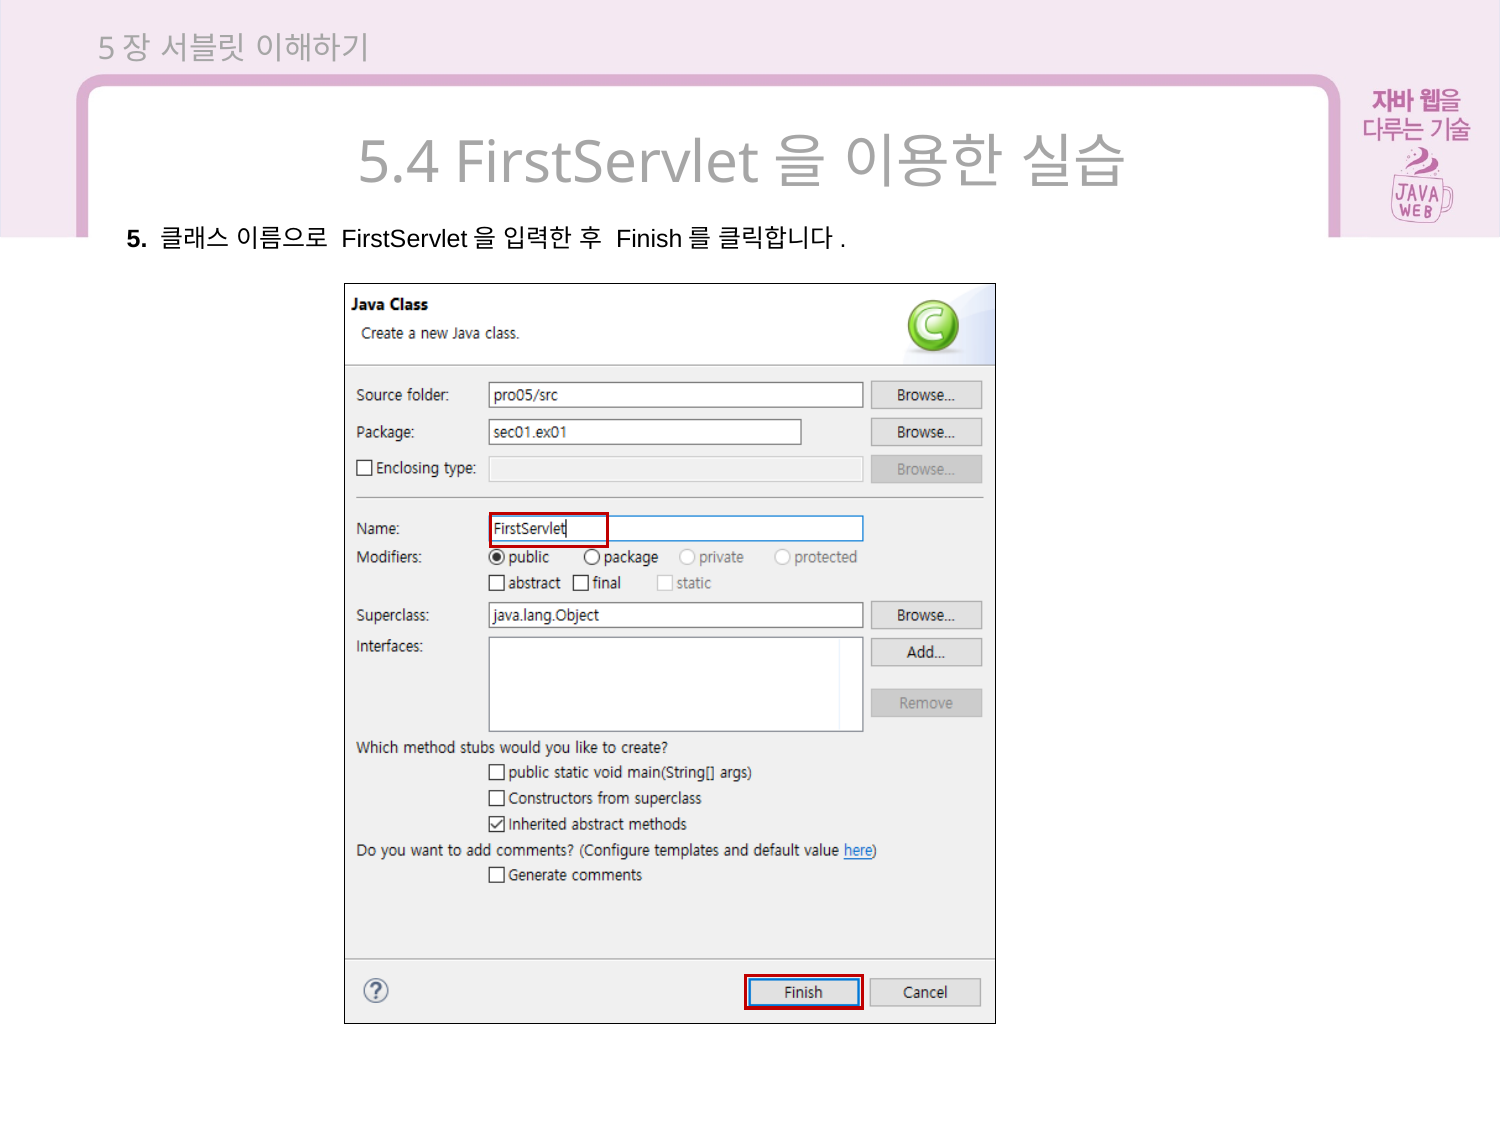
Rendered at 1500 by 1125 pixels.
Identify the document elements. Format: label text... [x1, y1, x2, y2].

text_box 5. 클래스 이름으로 FirstServlet을 입력한 후 Finish를 클릭합니다. [111, 215, 1373, 261]
picture [0, 0, 1500, 1125]
text_box 5장 서블릿 이해하기 [82, 0, 1133, 74]
text_box 5.4 FirstServlet을 이용한 실습 [217, 117, 1268, 202]
